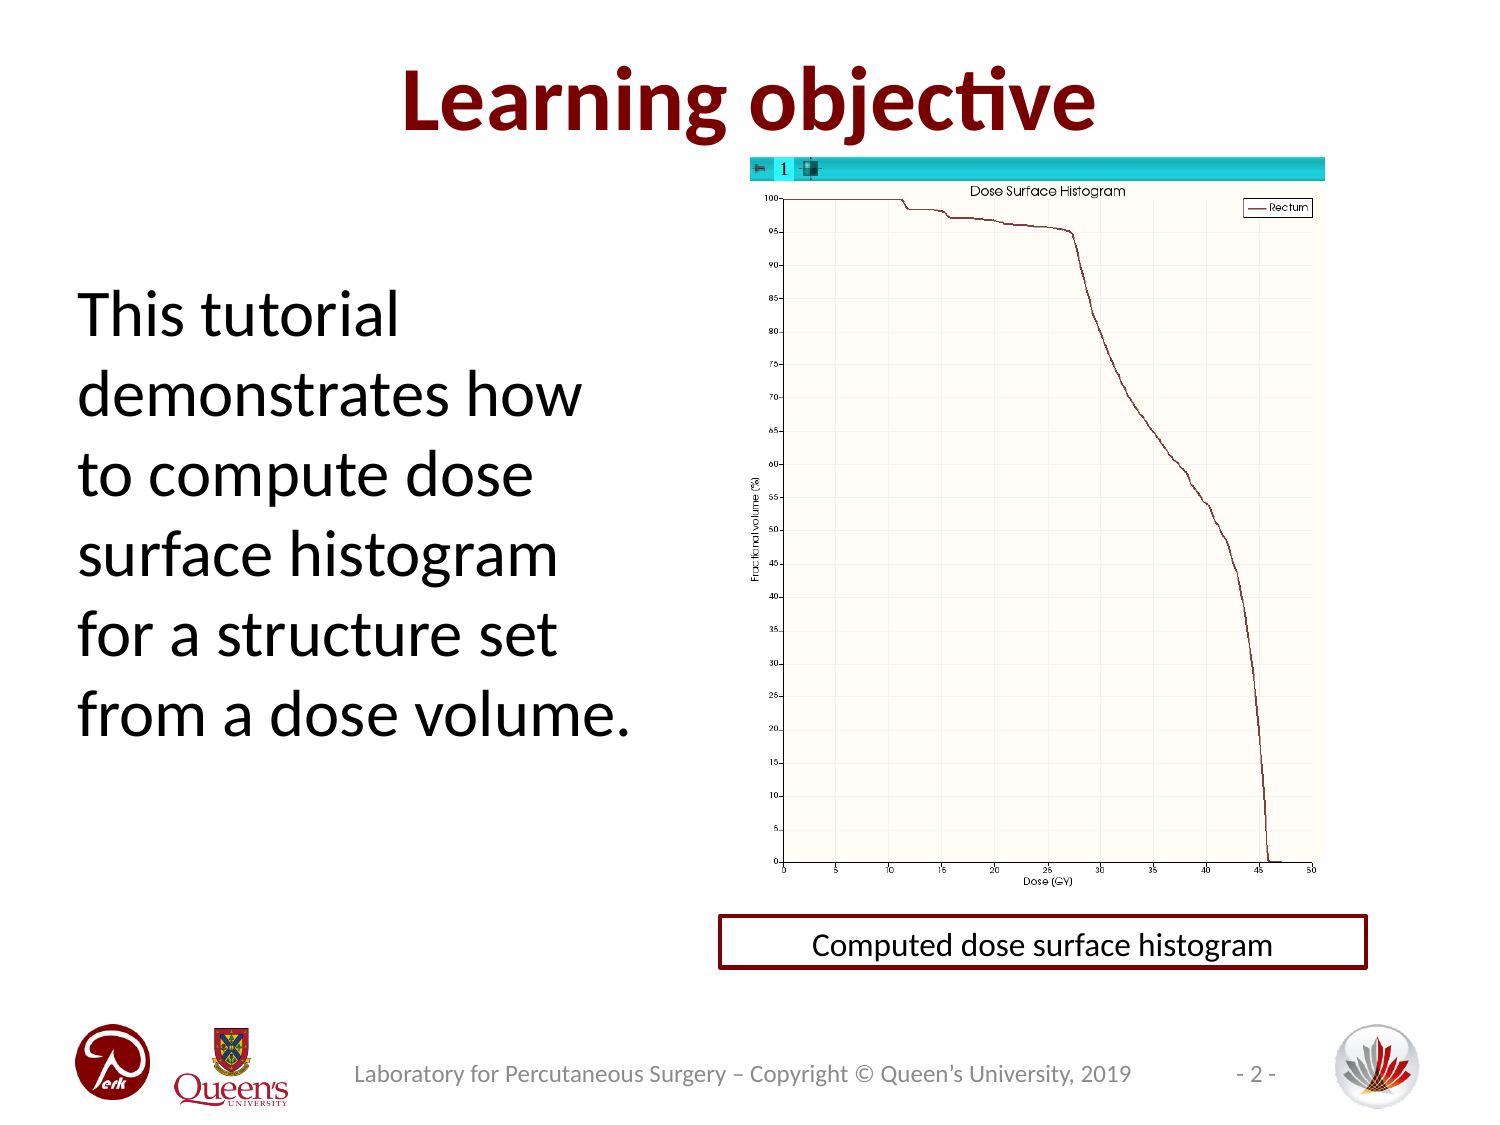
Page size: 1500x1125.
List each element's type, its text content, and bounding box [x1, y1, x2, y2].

picture [749, 157, 1326, 896]
title Learning objective [74, 12, 1426, 176]
picture [1333, 1015, 1422, 1109]
picture [75, 1024, 150, 1100]
slide_number - 2 - [1212, 1042, 1300, 1103]
text_box This tutorial demonstrates how to compute dose surface histogram for a structure set from a dose volume. [62, 262, 663, 872]
footer Laboratory for Percutaneous Surgery – Copyright © Queen’s University, 2019 [312, 1042, 1175, 1103]
text_box Computed dose surface histogram [718, 914, 1368, 970]
picture [174, 1028, 288, 1106]
